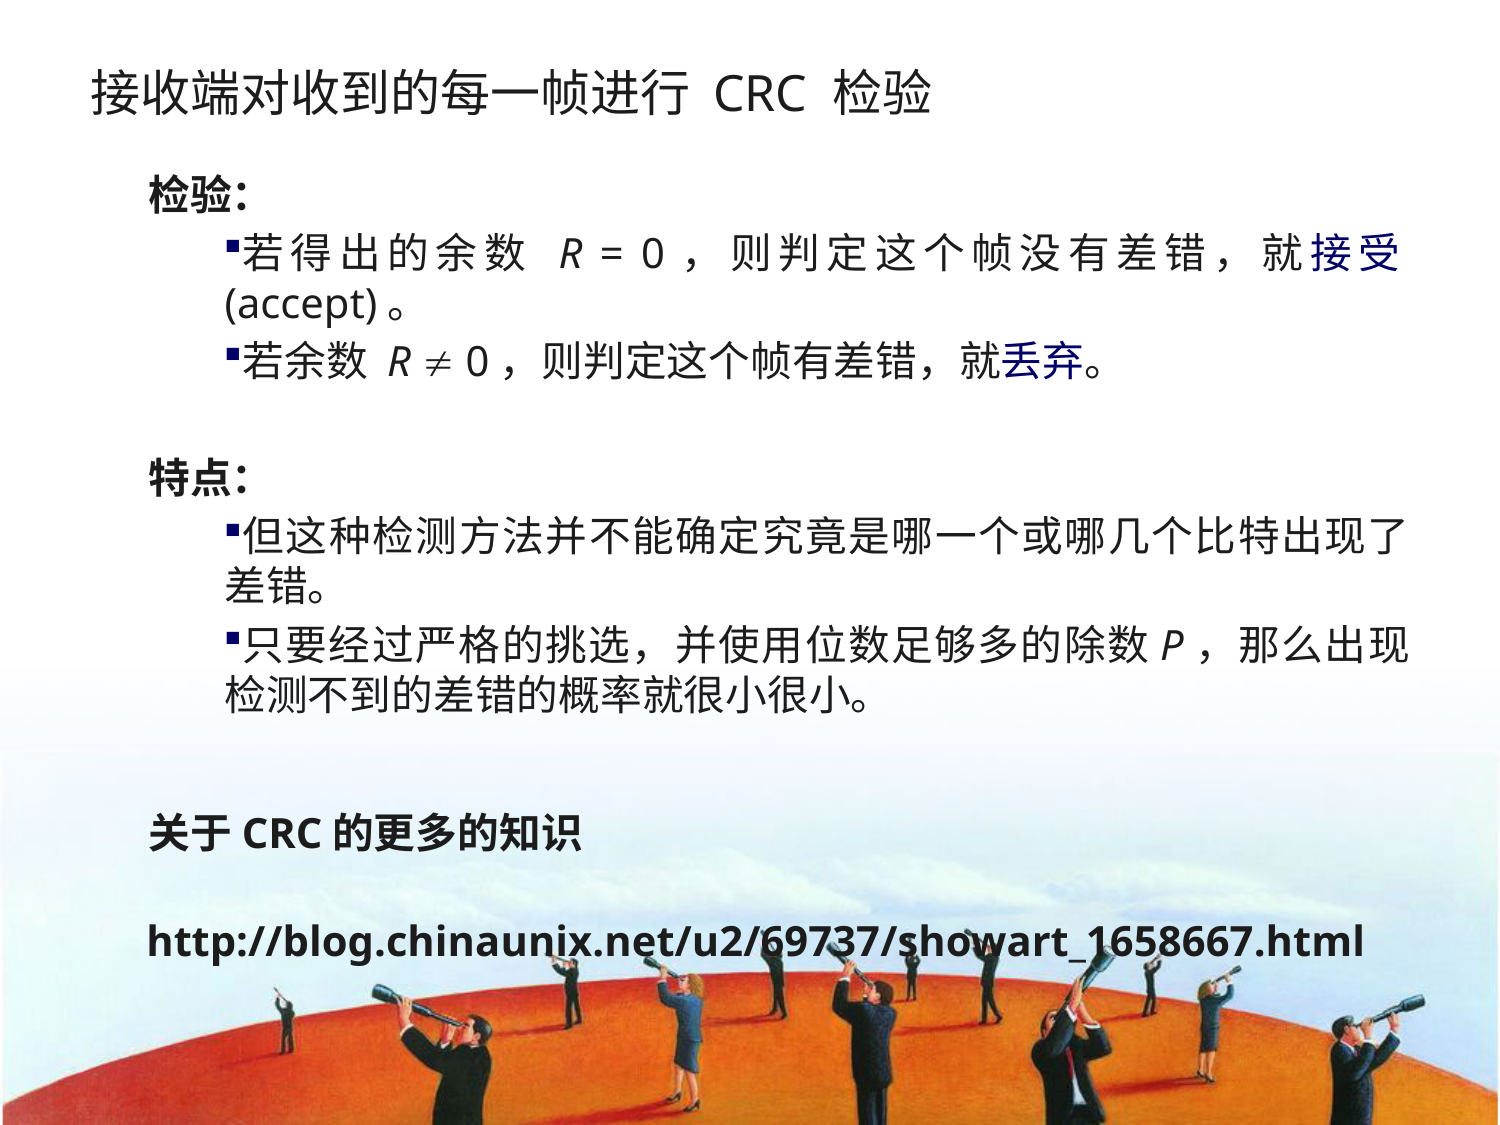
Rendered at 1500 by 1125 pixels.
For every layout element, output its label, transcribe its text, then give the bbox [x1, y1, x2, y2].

picture [0, 0, 1500, 1125]
title 接收端对收到的每一帧进行 CRC 检验 [75, 45, 1425, 138]
list 检验： 若得出的余数 R = 0，则判定这个帧没有差错，就接受(accept)。 若余数 R  0，则判定这个帧有差错，就丢弃。 特点： 但这种检测方法并不能确定究竟是哪一个或哪几个比特出现了差错。 只要经过严格的挑选，并使用位数足够多的除数 P，那么出现检测不到的差错的概率就很小很小。 关于CRC的更多的知识 http://blog.chinaunix.net/u2/69737/showart_1658667.html [75, 160, 1425, 946]
